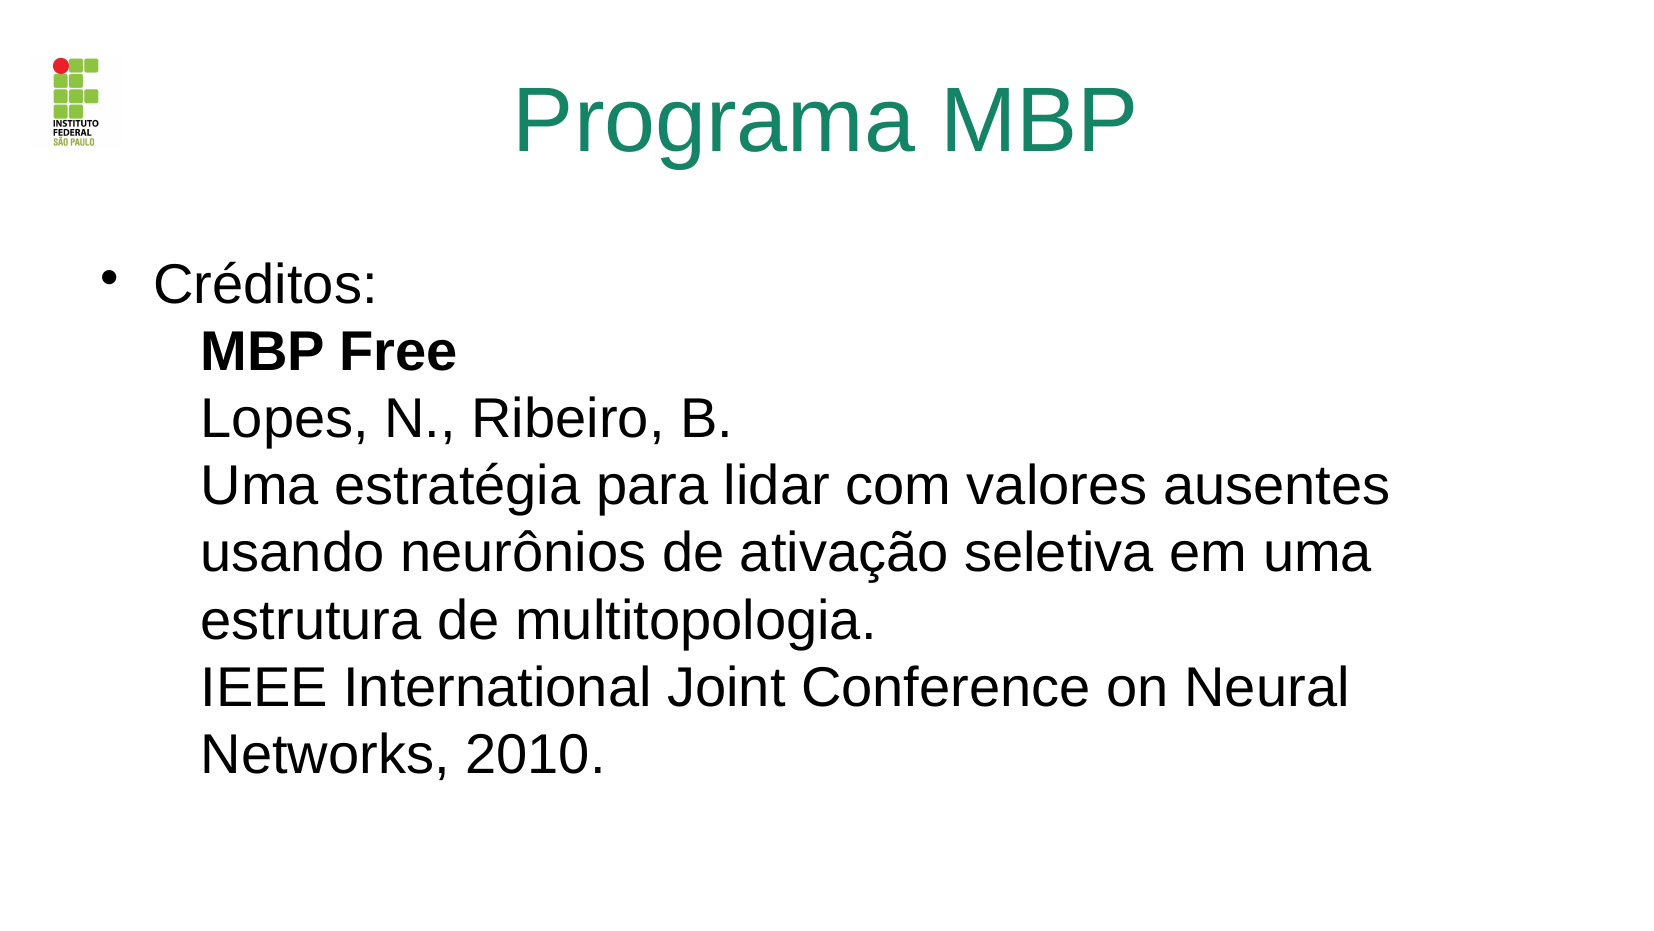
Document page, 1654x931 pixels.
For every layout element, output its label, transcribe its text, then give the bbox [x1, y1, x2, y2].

picture [29, 55, 122, 148]
text_box Créditos: MBP Free Lopes, N., Ribeiro, B. Uma estratégia para lidar com valores ausentes usando neurônios de ativação seletiva em uma estrutura de multitopologia. IEEE International Joint Conference on Neural Networks, 2010. [82, 247, 1571, 787]
title Programa MBP [82, 37, 1571, 192]
